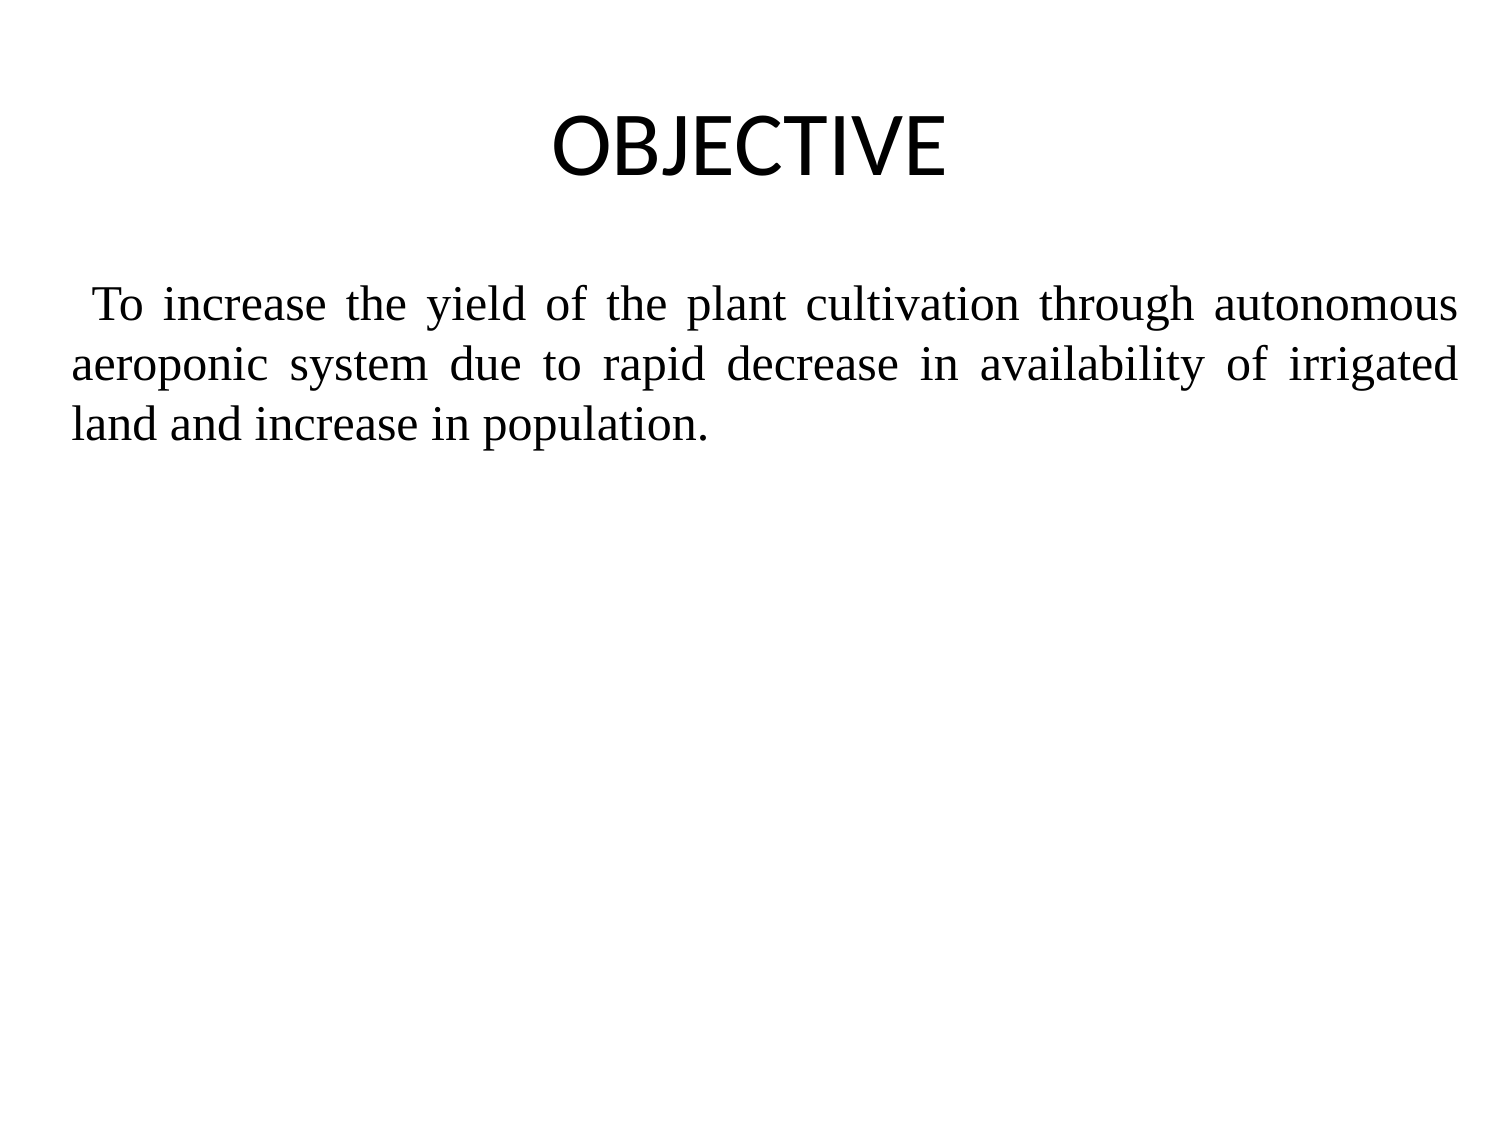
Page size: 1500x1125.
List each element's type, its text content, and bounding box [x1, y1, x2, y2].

list To increase the yield of the plant cultivation through autonomous aeroponic system due to rapid decrease in availability of irrigated land and increase in population. [0, 262, 1475, 463]
title OBJECTIVE [75, 45, 1425, 233]
